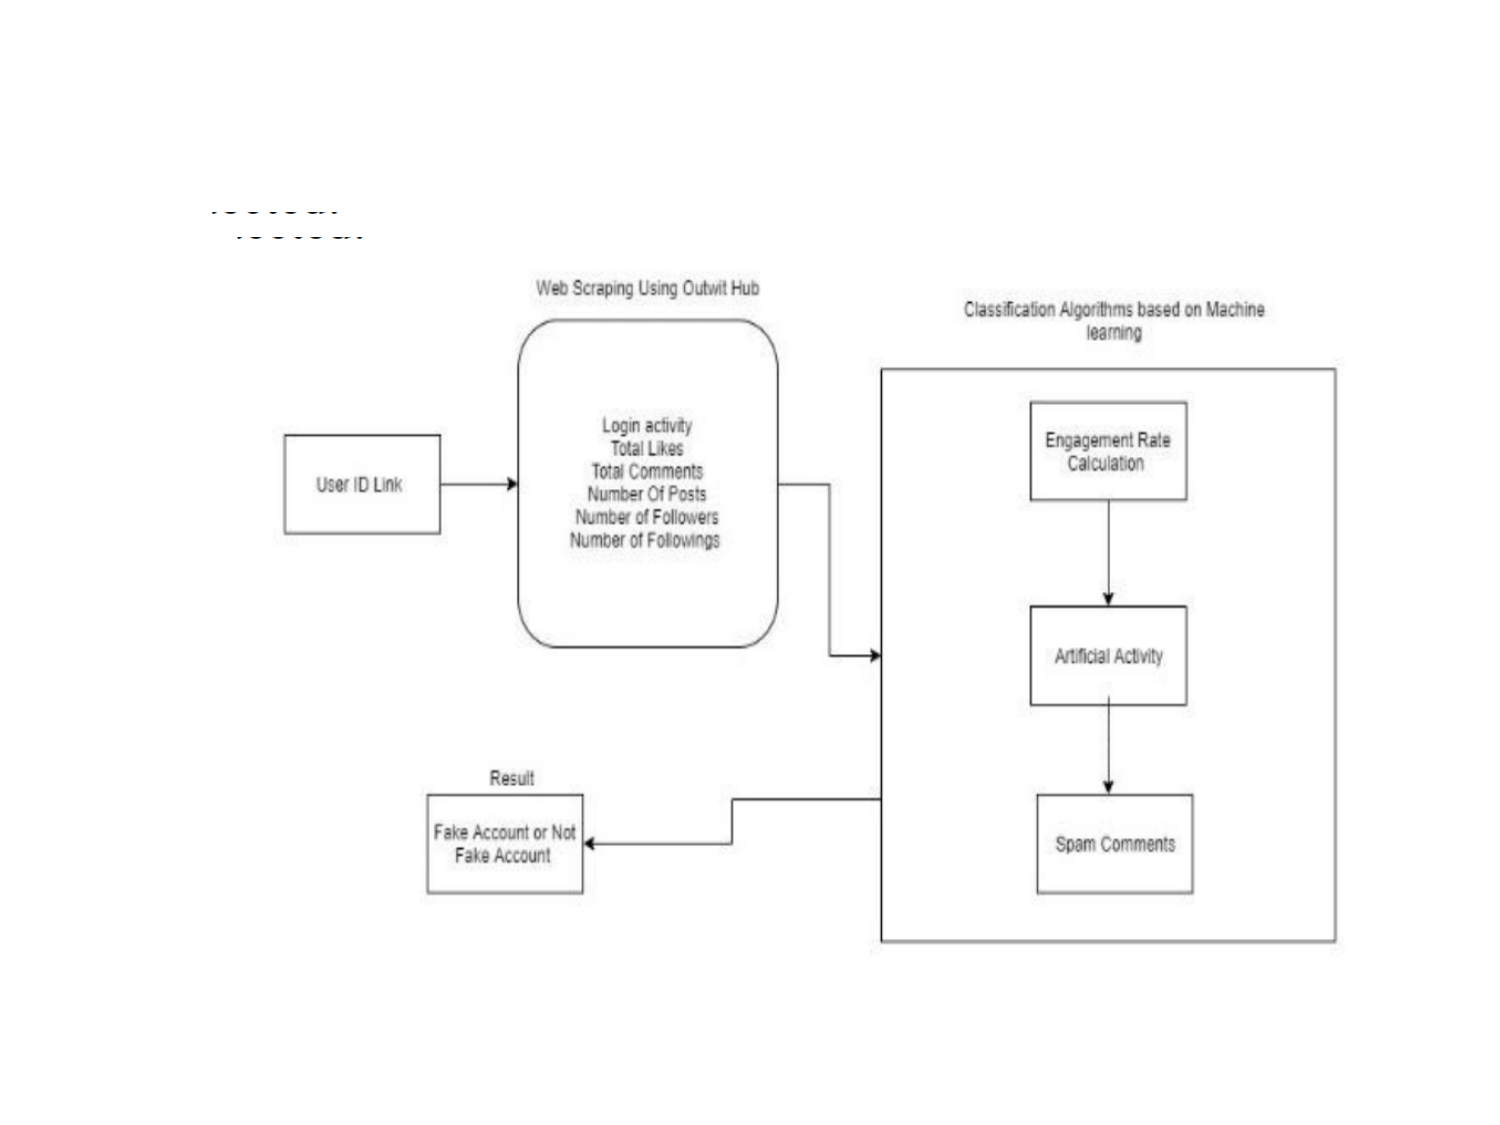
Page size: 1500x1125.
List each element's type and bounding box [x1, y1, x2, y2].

picture [212, 212, 1371, 963]
